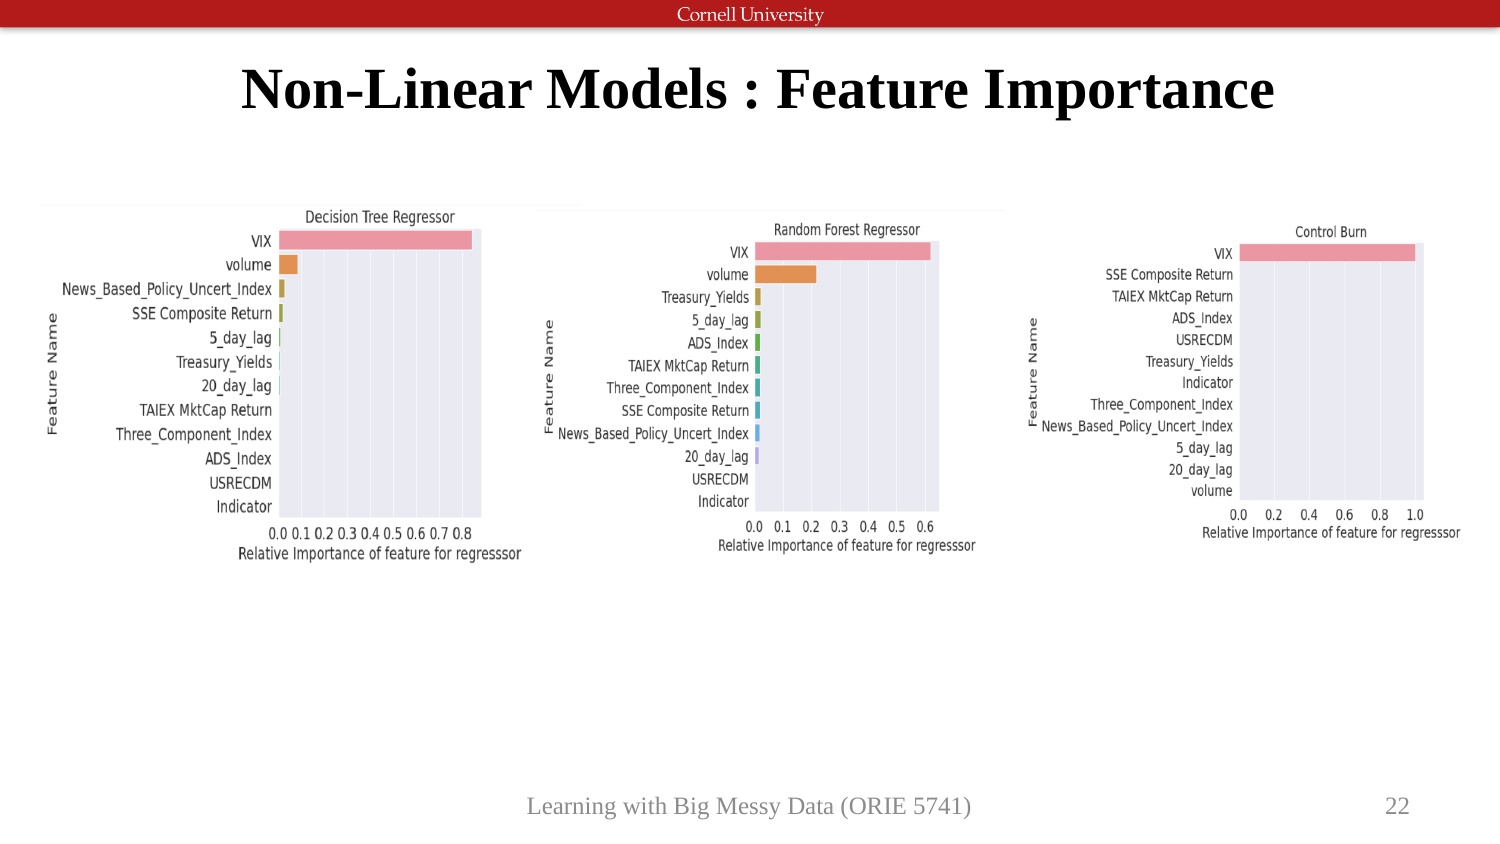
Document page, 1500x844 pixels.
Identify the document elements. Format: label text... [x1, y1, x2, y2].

picture [673, 0, 825, 43]
picture [1021, 221, 1478, 544]
slide_number 22 [1074, 782, 1425, 827]
picture [39, 204, 1003, 571]
footer Learning with Big Messy Data (ORIE 5741) [502, 782, 997, 827]
title Non-Linear Models : Feature Importance [46, 50, 1471, 135]
